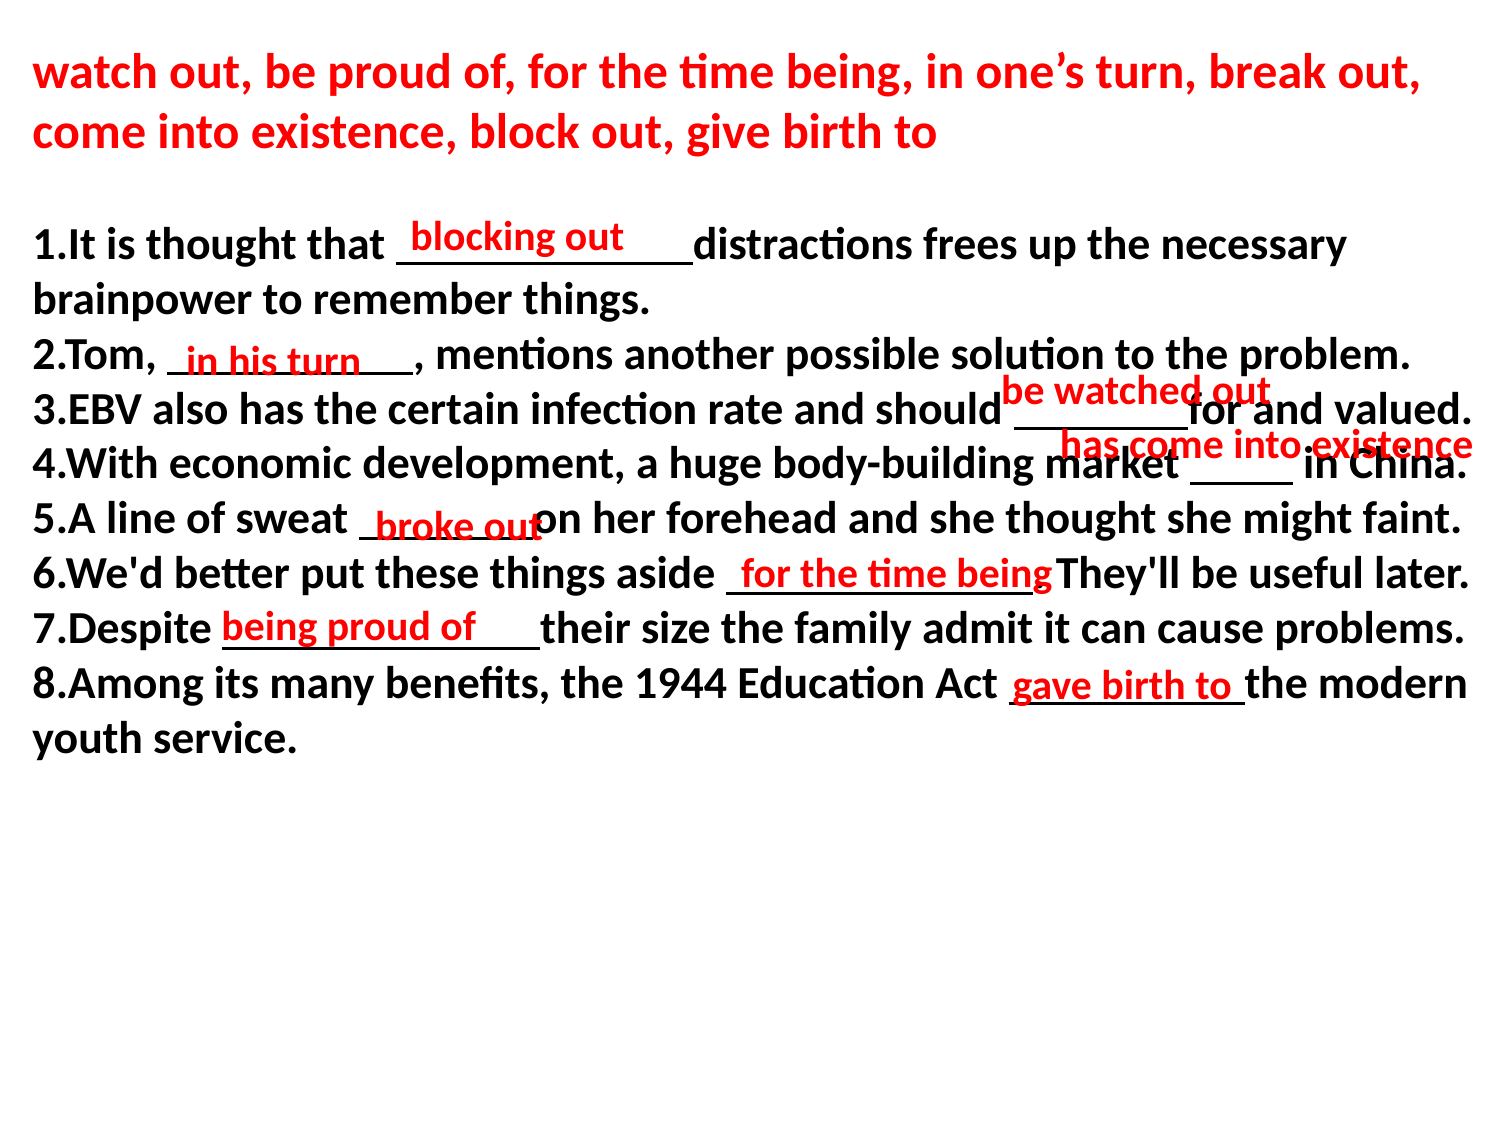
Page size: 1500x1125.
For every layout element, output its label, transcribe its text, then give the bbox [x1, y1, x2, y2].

text_box for the time being [726, 538, 1211, 604]
text_box gave birth to [998, 650, 1483, 716]
text_box watch out, be proud of, for the time being, in one’s turn, break out, come into existence, block out, give birth to 1.It is thought that distractions frees up the necessary brainpower to remember things. 2.Tom, , mentions another possible solution to the problem. 3.EBV also has the certain infection rate and should for and valued. 4.With economic development, a huge body-building market in China. 5.A line of sweat on her forehead and she thought she might faint. 6.We'd better put these things aside . They'll be useful later. 7.Despite their size the family admit it can cause problems. 8.Among its many benefits, the 1944 Education Act the modern youth service. [17, 30, 1500, 771]
text_box in his turn [171, 326, 656, 392]
text_box blocking out [395, 201, 880, 267]
text_box broke out [360, 491, 845, 557]
text_box be watched out [986, 355, 1471, 420]
text_box has come into existence [1045, 408, 1500, 474]
text_box being proud of [206, 591, 691, 657]
